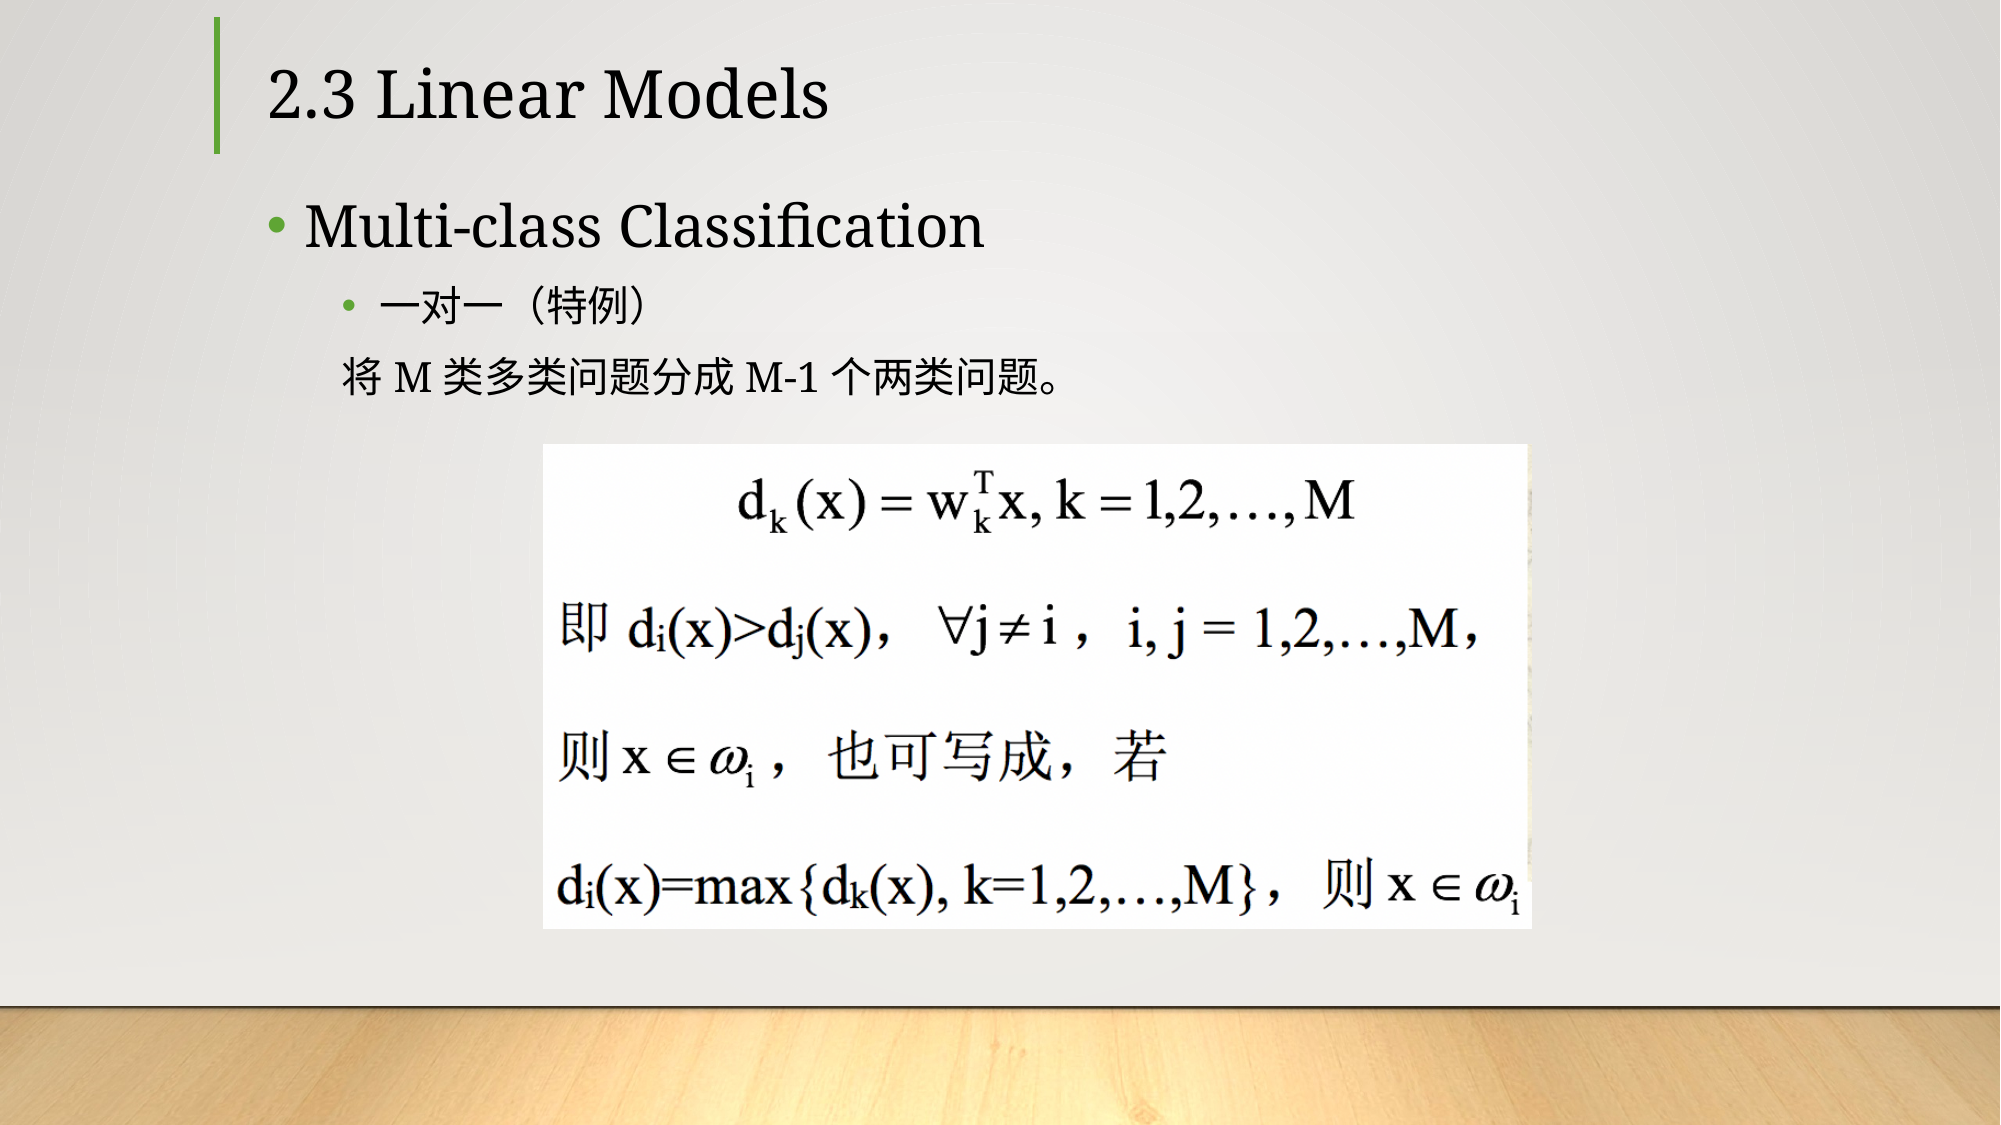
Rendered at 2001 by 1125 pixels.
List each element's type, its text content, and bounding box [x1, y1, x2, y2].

picture [0, 1006, 2000, 1125]
title 2.3 Linear Models [251, 30, 1928, 141]
picture [543, 444, 1532, 930]
list Multi-class Classification 一对一（特例） 将M类多类问题分成M-1个两类问题。 [251, 168, 1928, 660]
